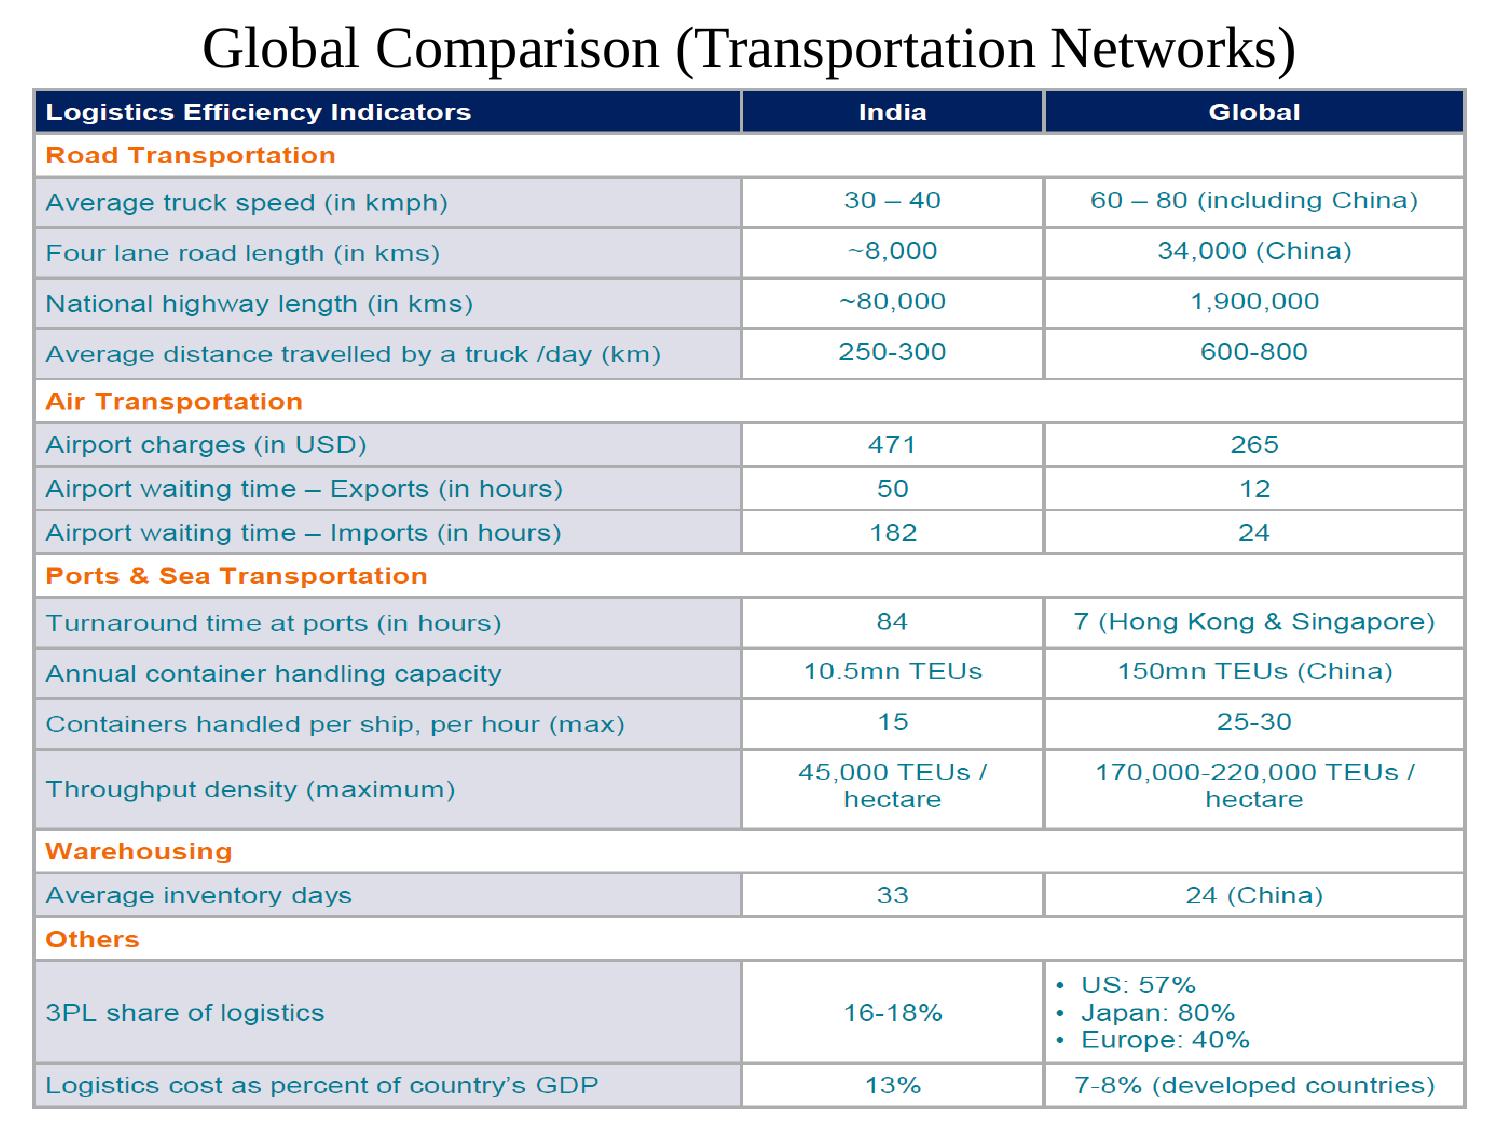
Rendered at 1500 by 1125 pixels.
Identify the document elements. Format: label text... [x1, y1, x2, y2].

title Global Comparison (Transportation Networks) [112, 0, 1388, 81]
picture [24, 82, 1476, 1113]
